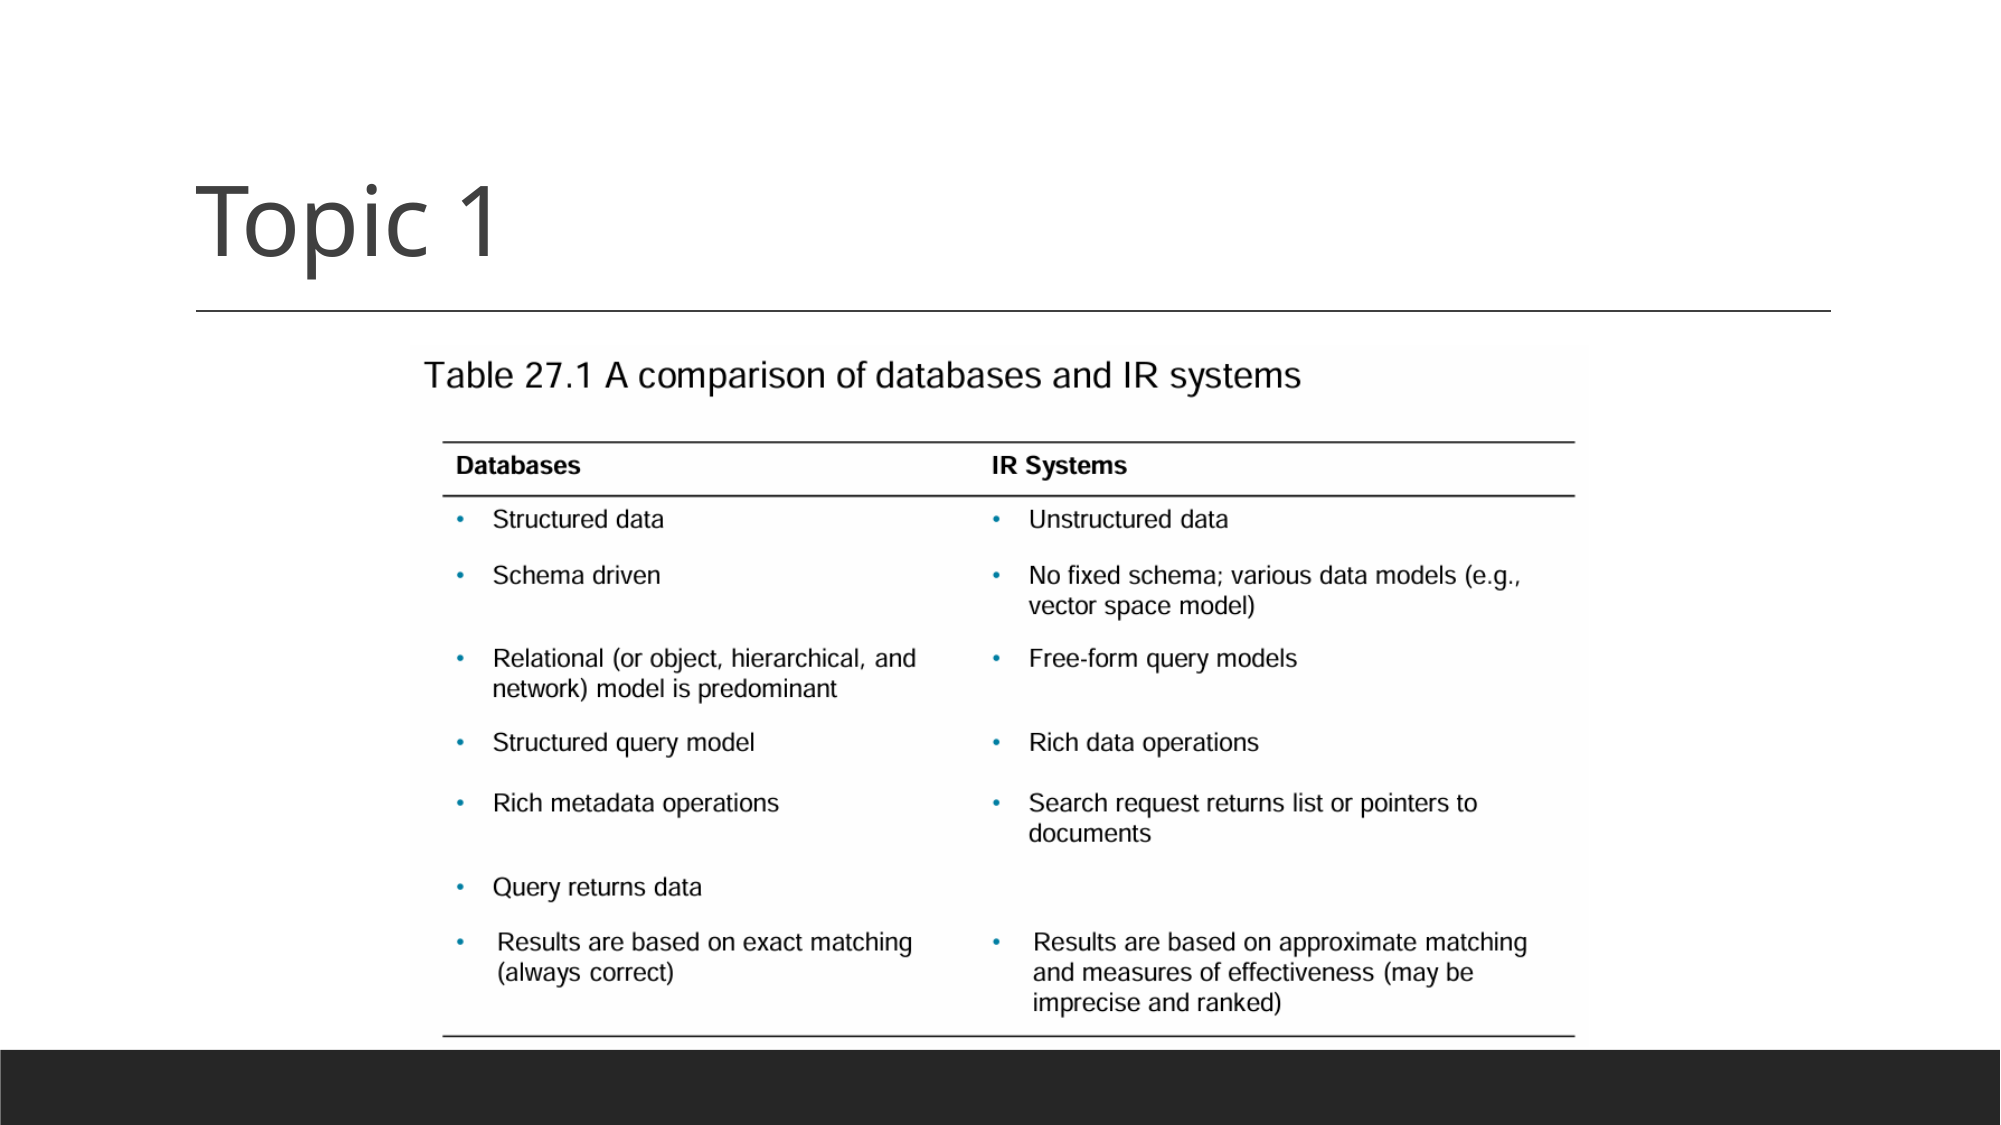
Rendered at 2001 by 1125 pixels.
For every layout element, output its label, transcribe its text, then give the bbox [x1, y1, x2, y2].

title Topic 1 [180, 47, 1830, 285]
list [410, 345, 1590, 1048]
